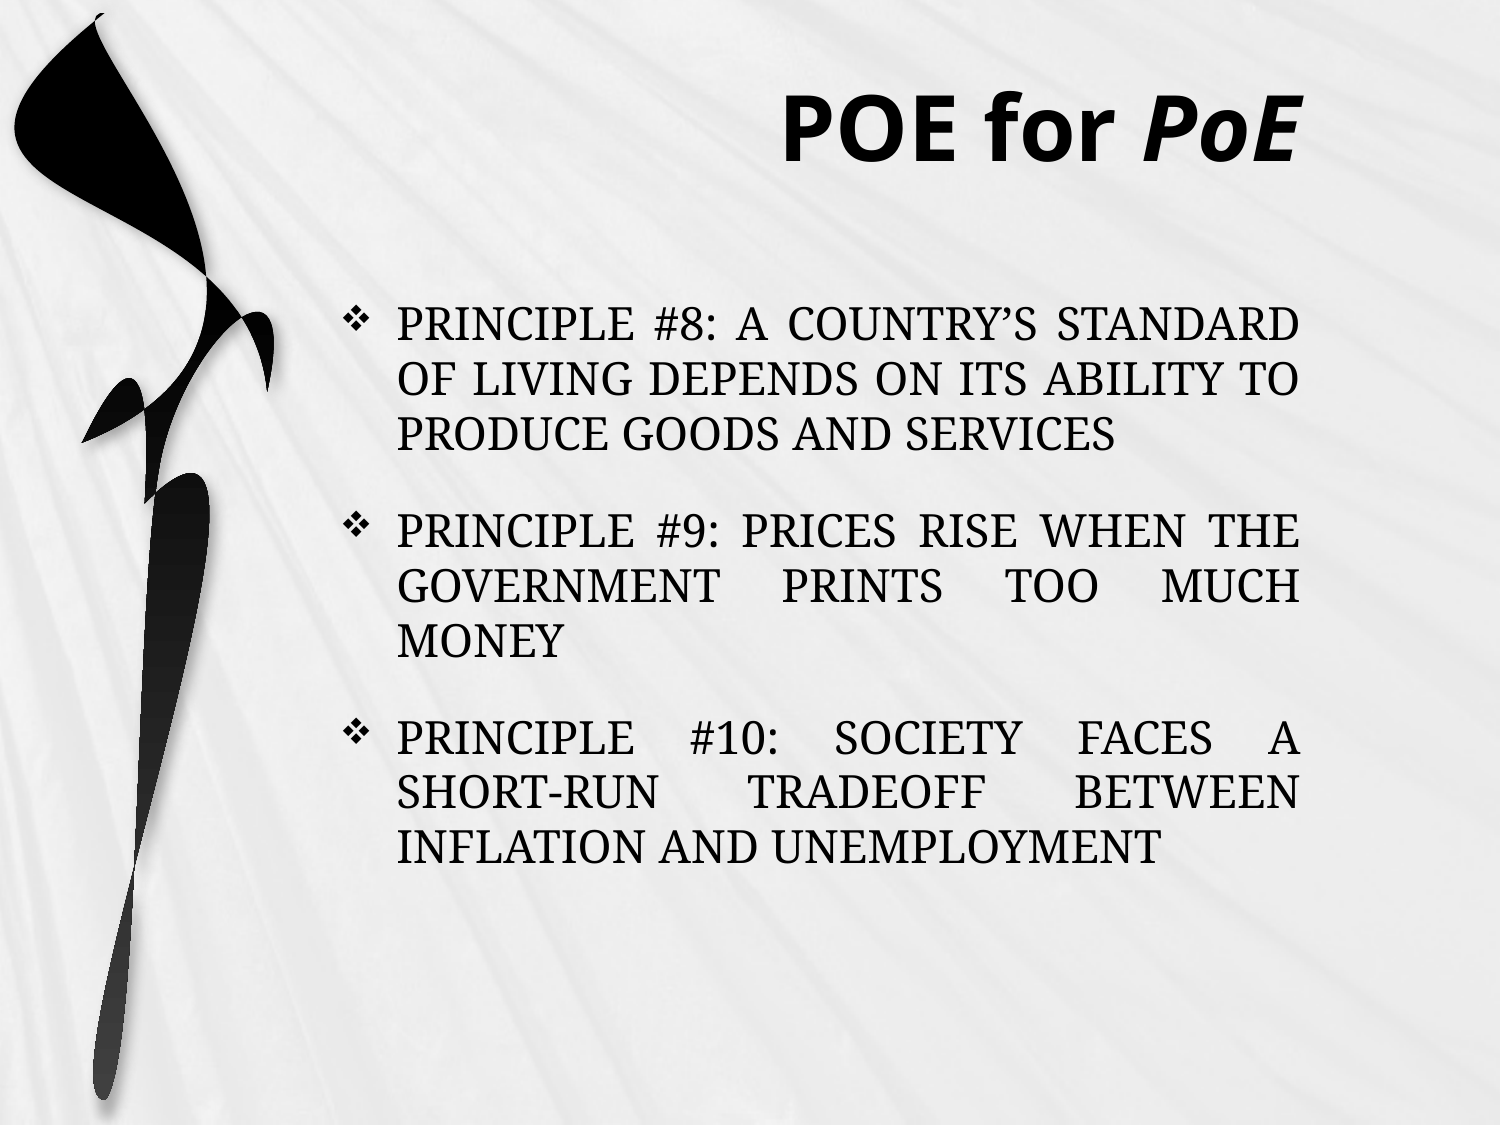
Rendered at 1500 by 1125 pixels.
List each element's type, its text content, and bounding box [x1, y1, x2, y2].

title POE for PoE [200, 12, 1317, 238]
list PRINCIPLE #8: A COUNTRY’S STANDARD OF LIVING DEPENDS ON ITS ABILITY TO PRODUCE GOODS AND SERVICES PRINCIPLE #9: PRICES RISE WHEN THE GOVERNMENT PRINTS TOO MUCH MONEY PRINCIPLE #10: SOCIETY FACES A SHORT-RUN TRADEOFF BETWEEN INFLATION AND UNEMPLOYMENT [324, 287, 1316, 1005]
